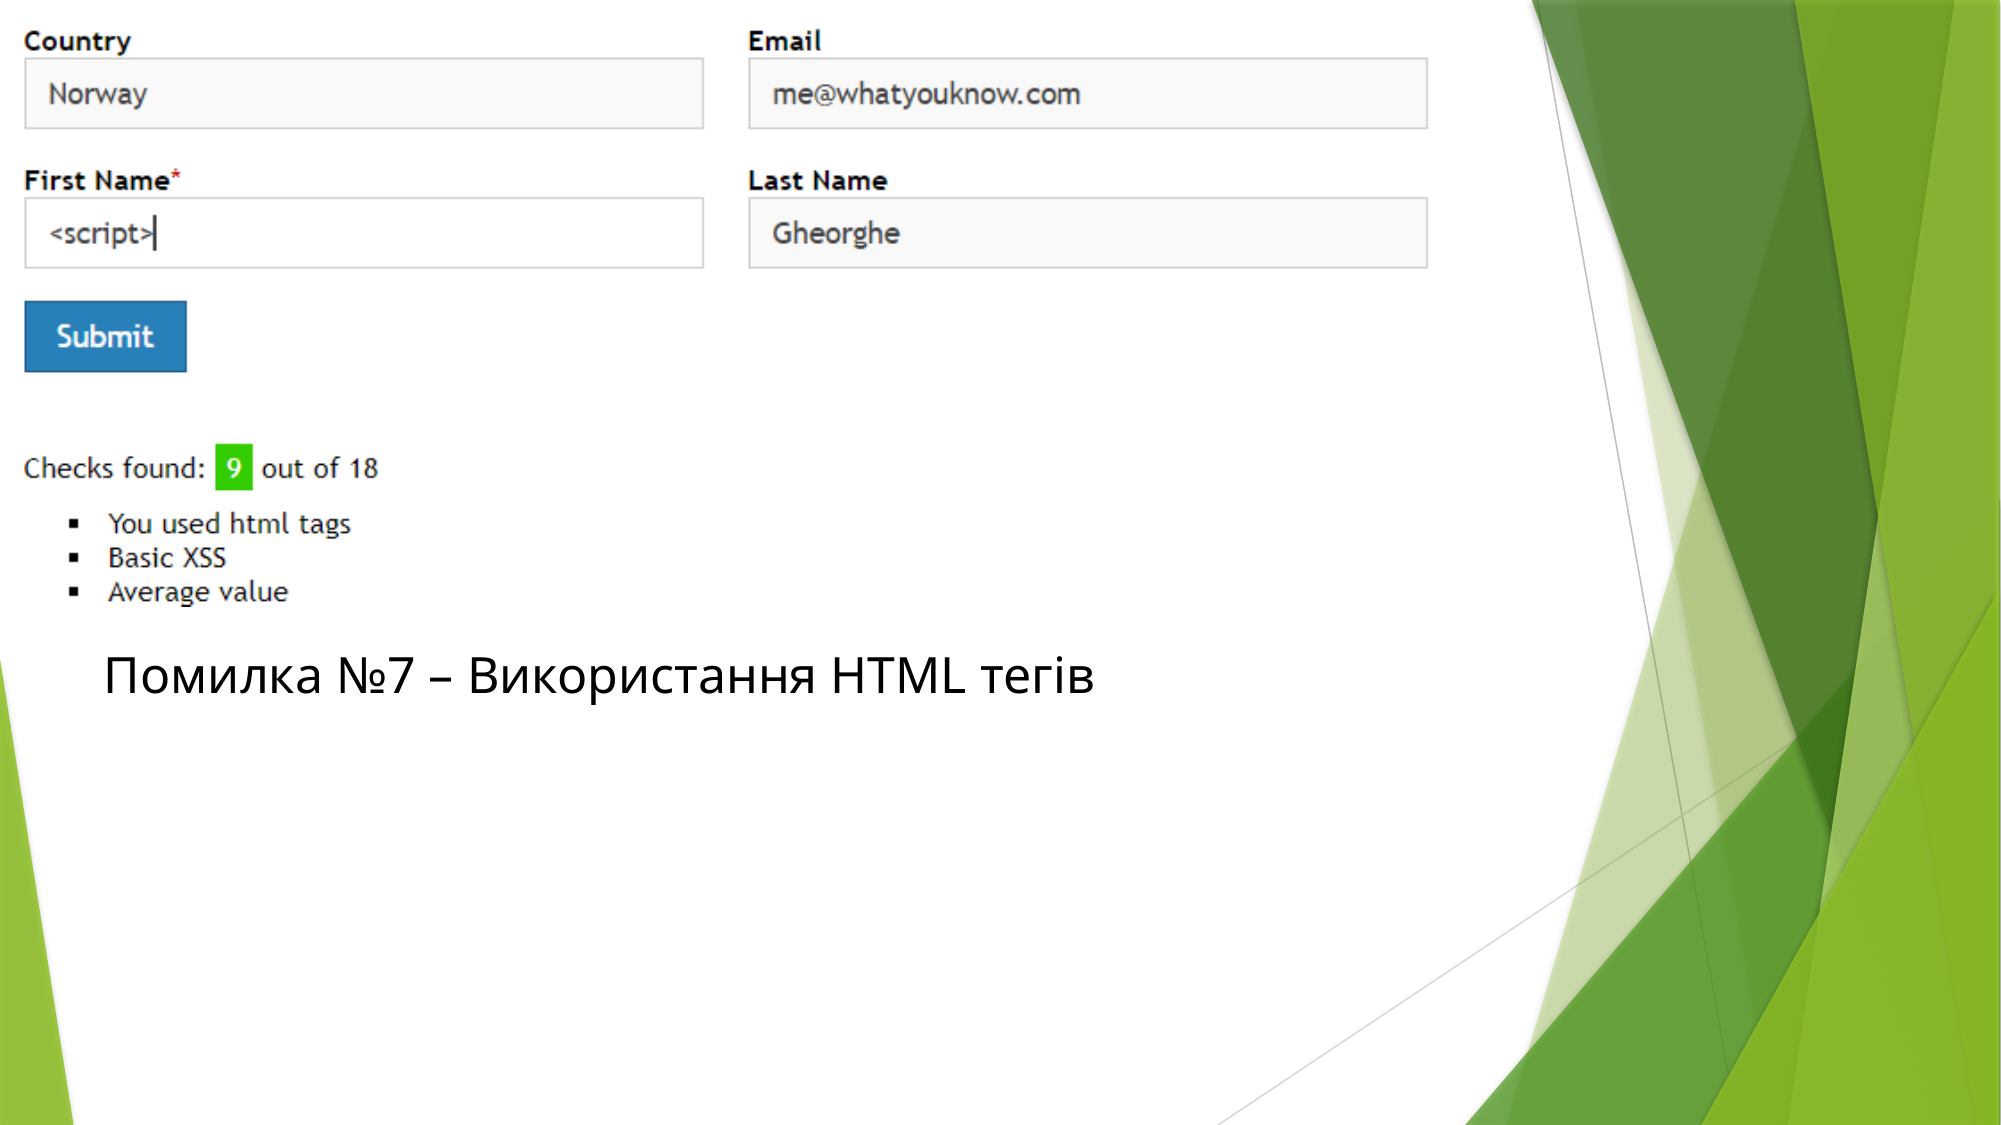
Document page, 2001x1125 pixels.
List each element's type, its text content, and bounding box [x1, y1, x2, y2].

picture [0, 0, 1465, 607]
text_box Помилка №7 – Використання HTML тегів [89, 635, 1125, 711]
